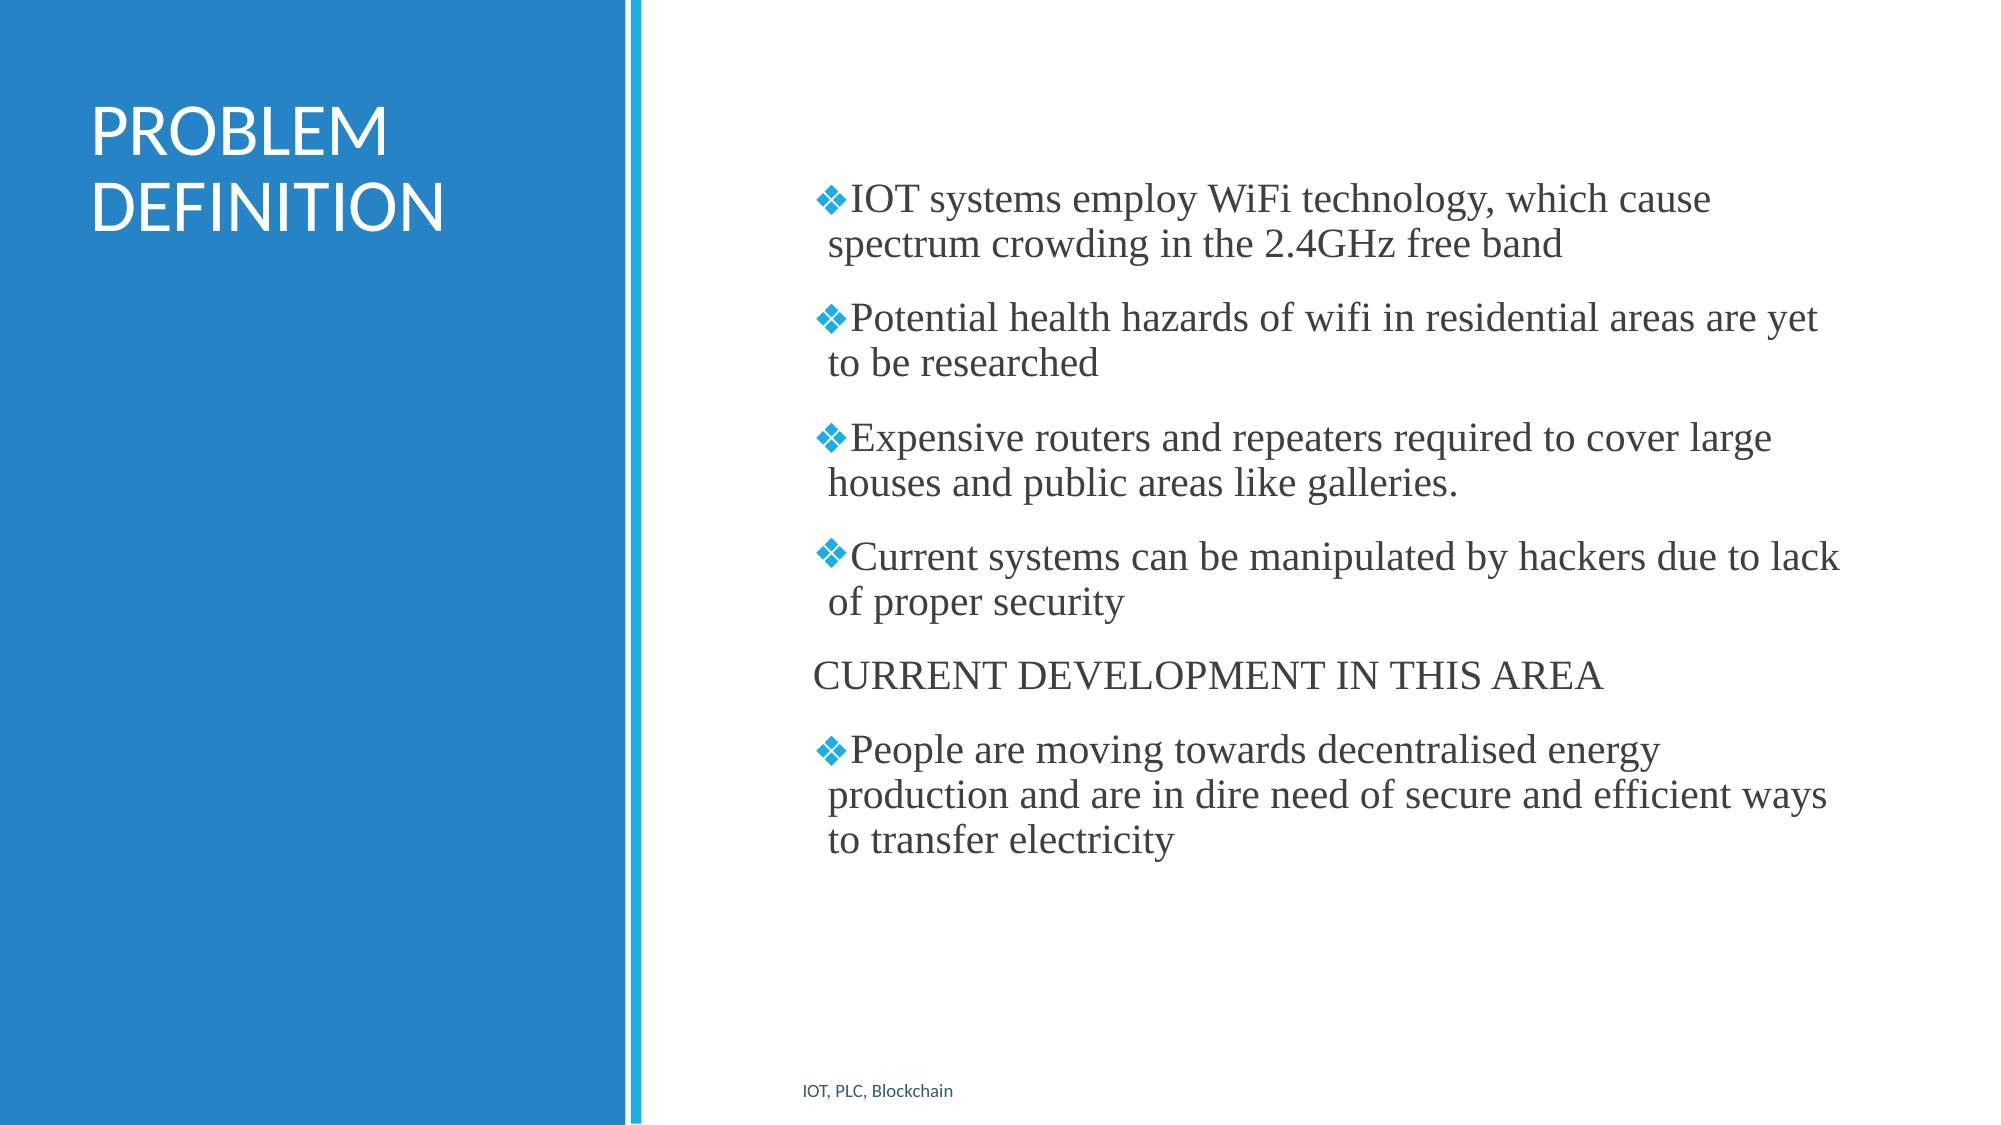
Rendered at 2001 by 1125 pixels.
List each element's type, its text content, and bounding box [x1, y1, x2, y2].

list IOT systems employ WiFi technology, which cause spectrum crowding in the 2.4GHz free band Potential health hazards of wifi in residential areas are yet to be researched Expensive routers and repeaters required to cover large houses and public areas like galleries. Current systems can be manipulated by hackers due to lack of proper security CURRENT DEVELOPMENT IN THIS AREA People are moving towards decentralised energy production and are in dire need of secure and efficient ways to transfer electricity [812, 169, 1844, 1015]
title PROBLEM DEFINITION [75, 97, 600, 255]
footer IOT, PLC, Blockchain [787, 1059, 1550, 1120]
